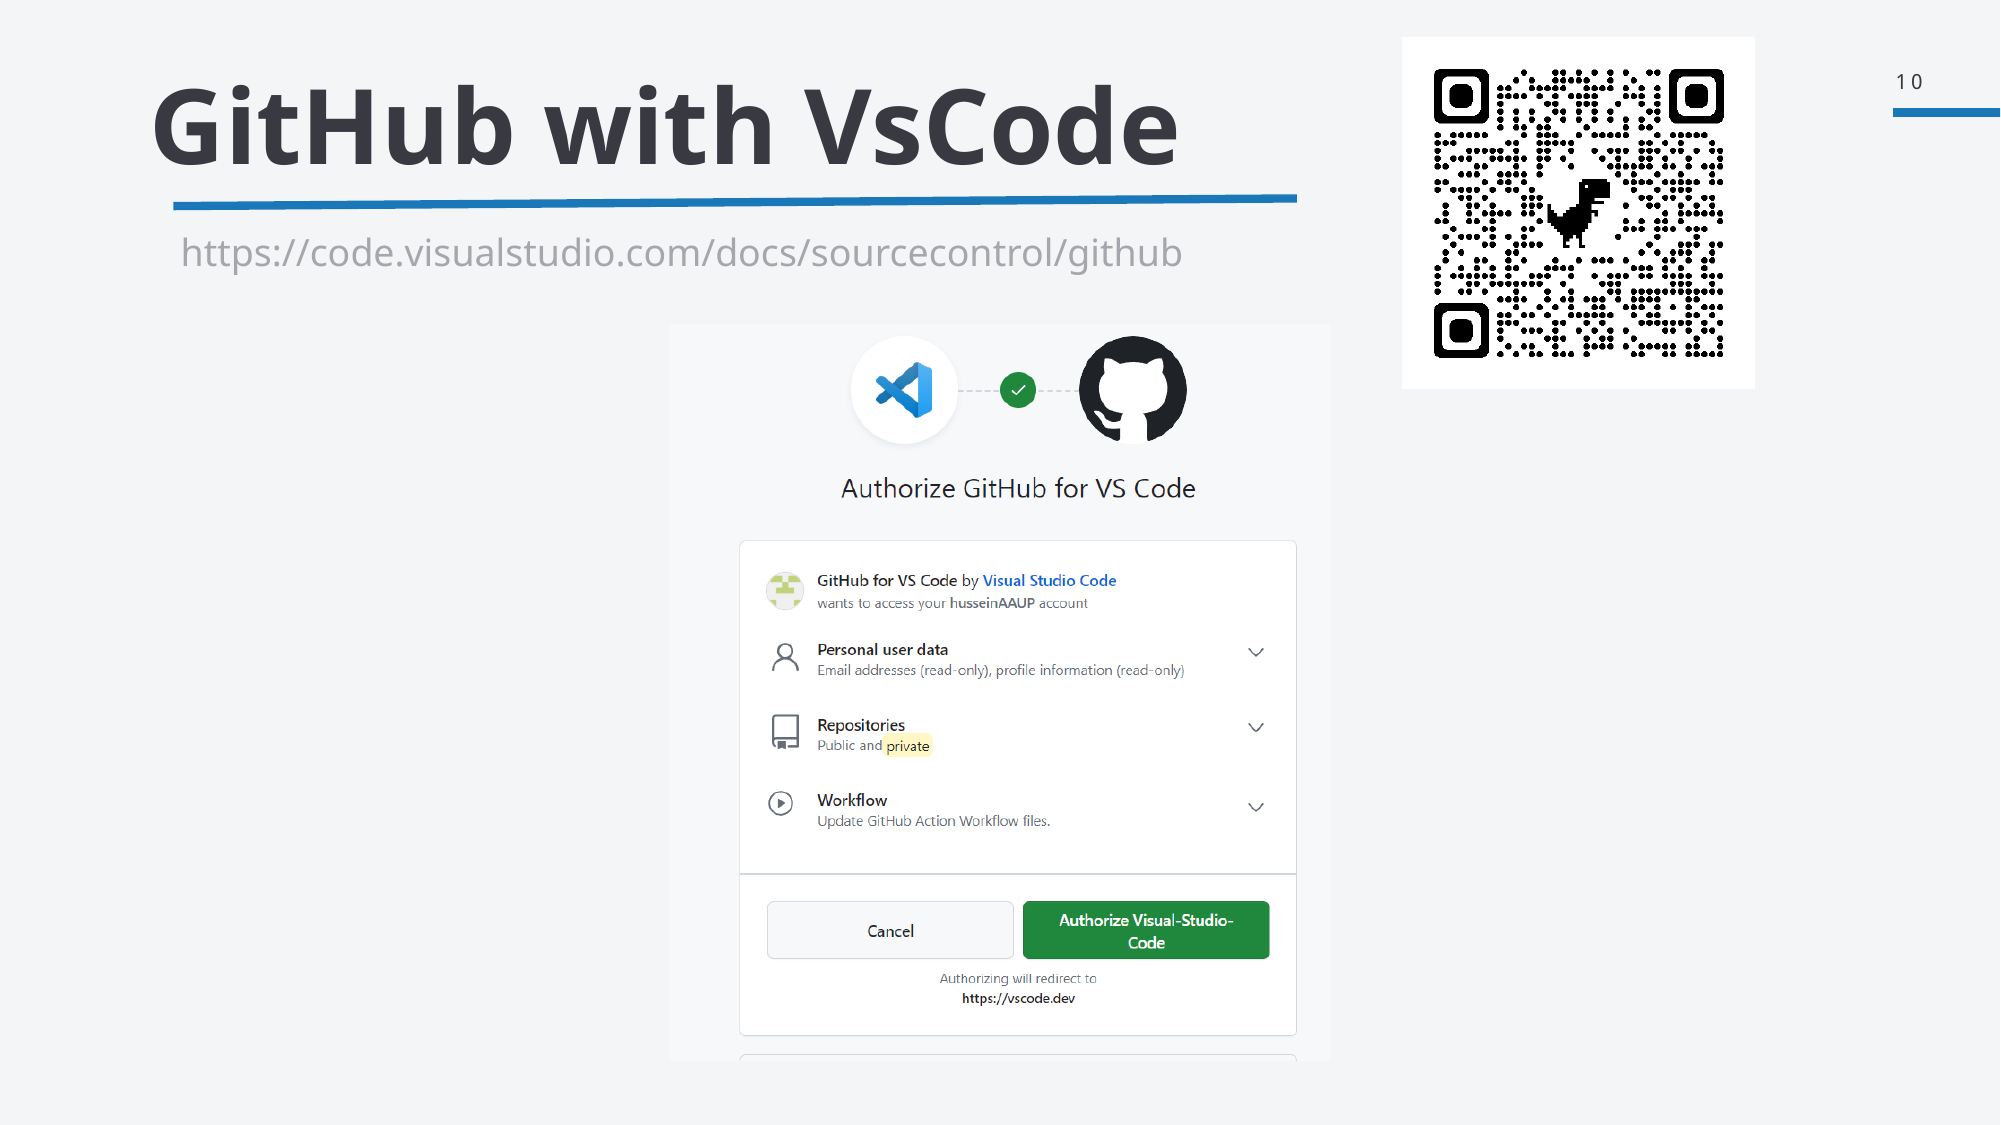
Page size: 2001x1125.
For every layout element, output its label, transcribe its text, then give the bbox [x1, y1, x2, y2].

text_box GitHub with VsCode [146, 81, 1314, 243]
picture [670, 324, 1330, 1061]
slide_number 10 [1889, 62, 1953, 101]
picture [1402, 37, 1755, 390]
text_box https://code.visualstudio.com/docs/sourcecontrol/github [33, 221, 1199, 282]
